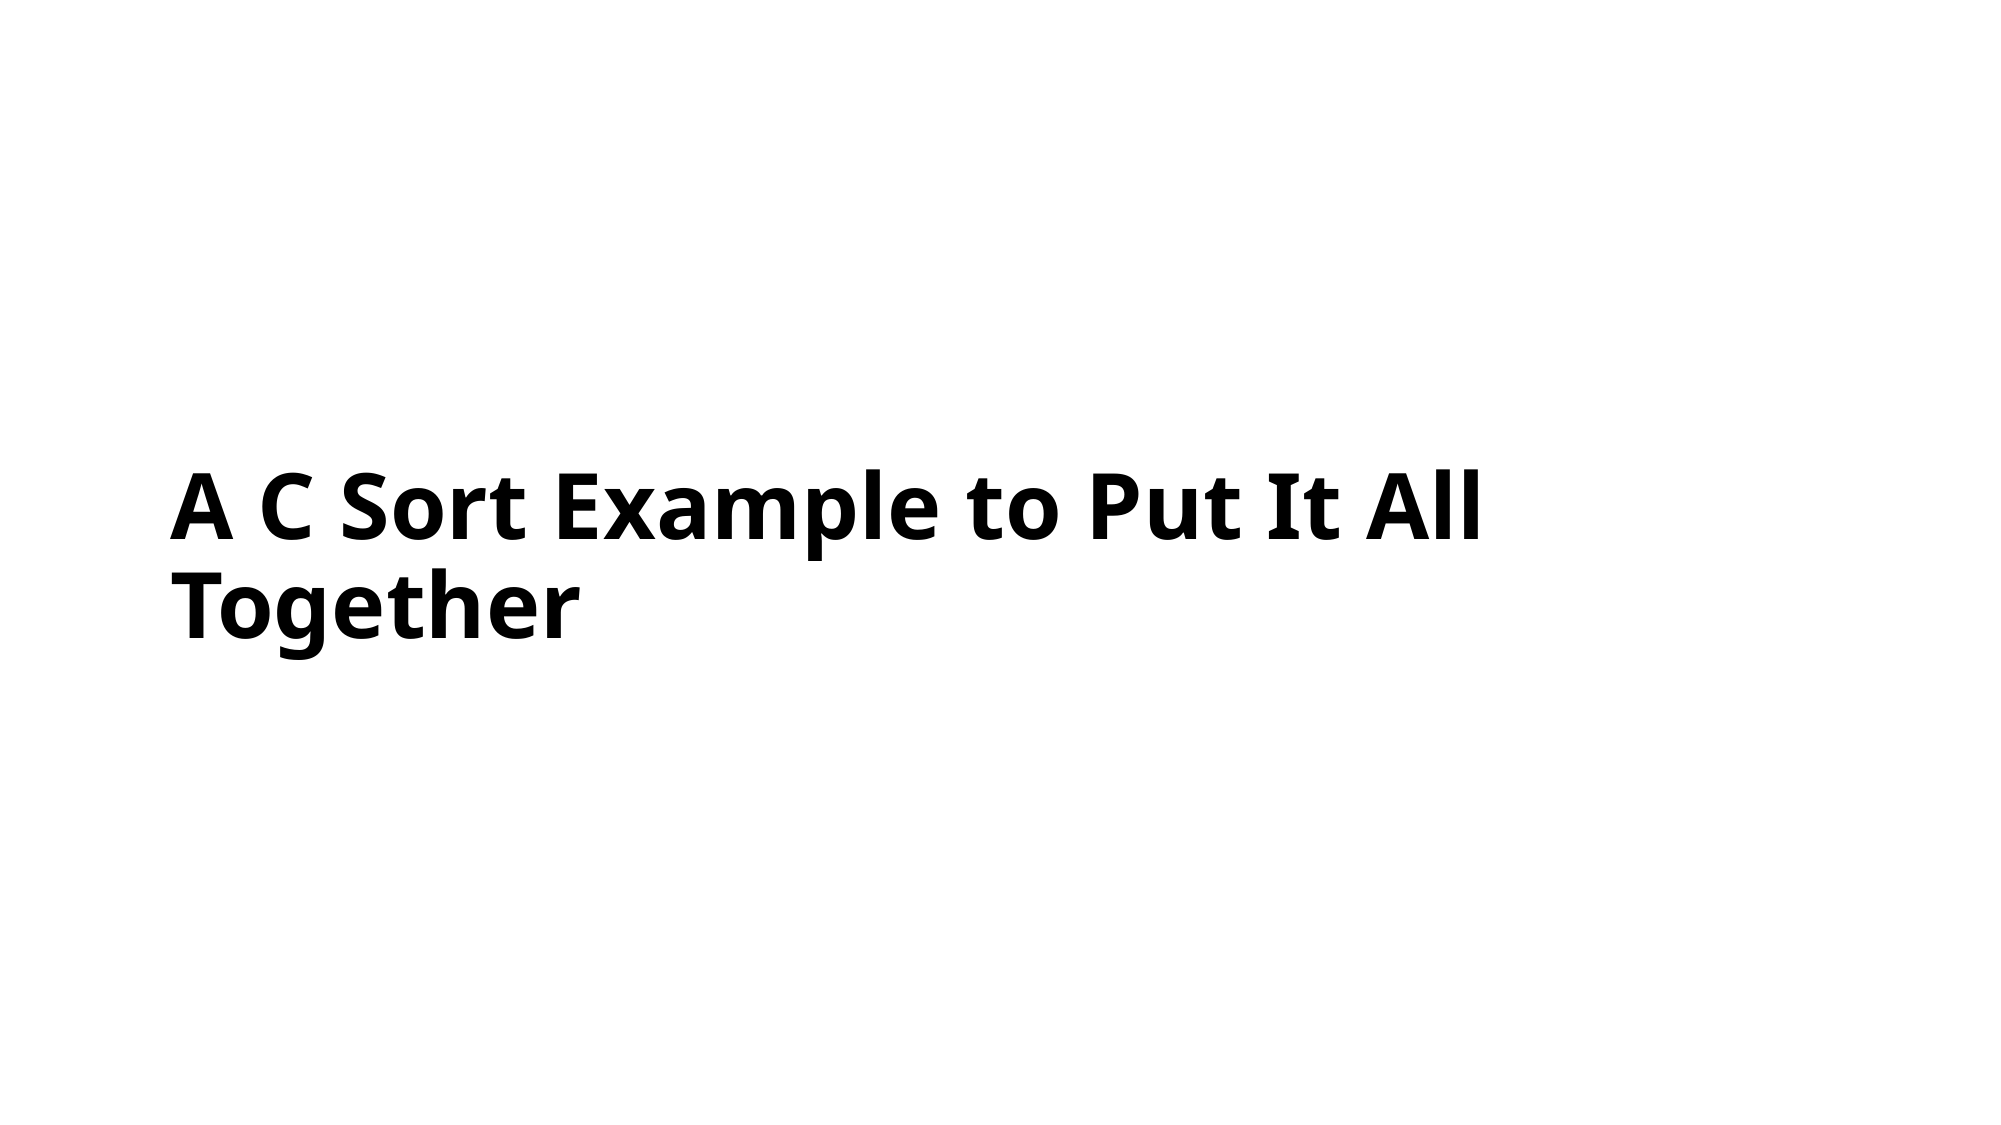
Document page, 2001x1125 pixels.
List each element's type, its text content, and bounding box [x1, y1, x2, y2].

title A C Sort Example to Put It All Together [155, 450, 1881, 669]
